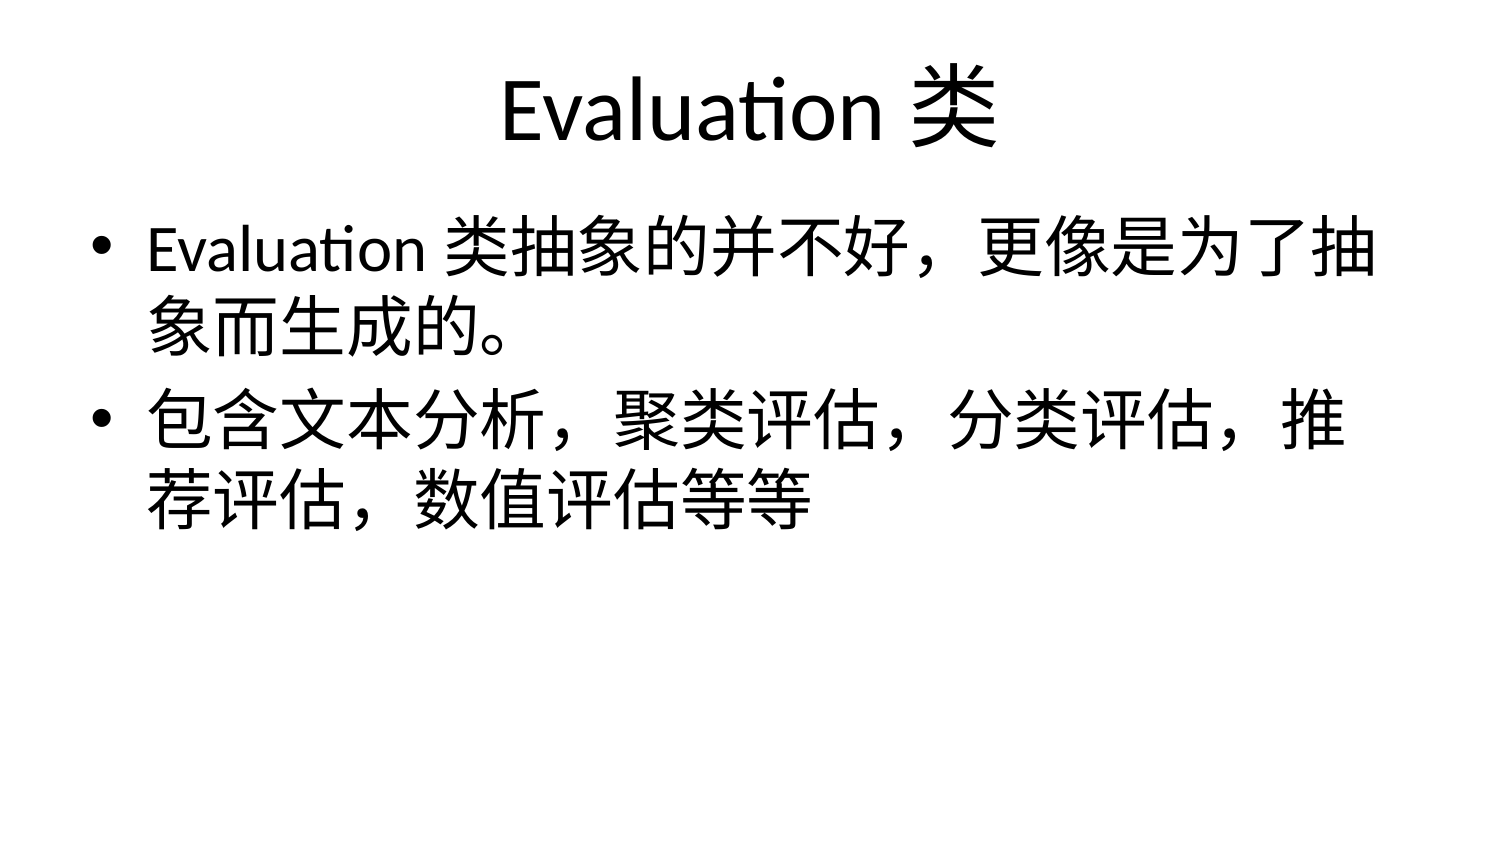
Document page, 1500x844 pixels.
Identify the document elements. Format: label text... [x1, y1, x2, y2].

list Evaluation类抽象的并不好，更像是为了抽象而生成的。 包含文本分析，聚类评估，分类评估，推荐评估，数值评估等等 [75, 196, 1425, 754]
title Evaluation类 [75, 33, 1425, 175]
